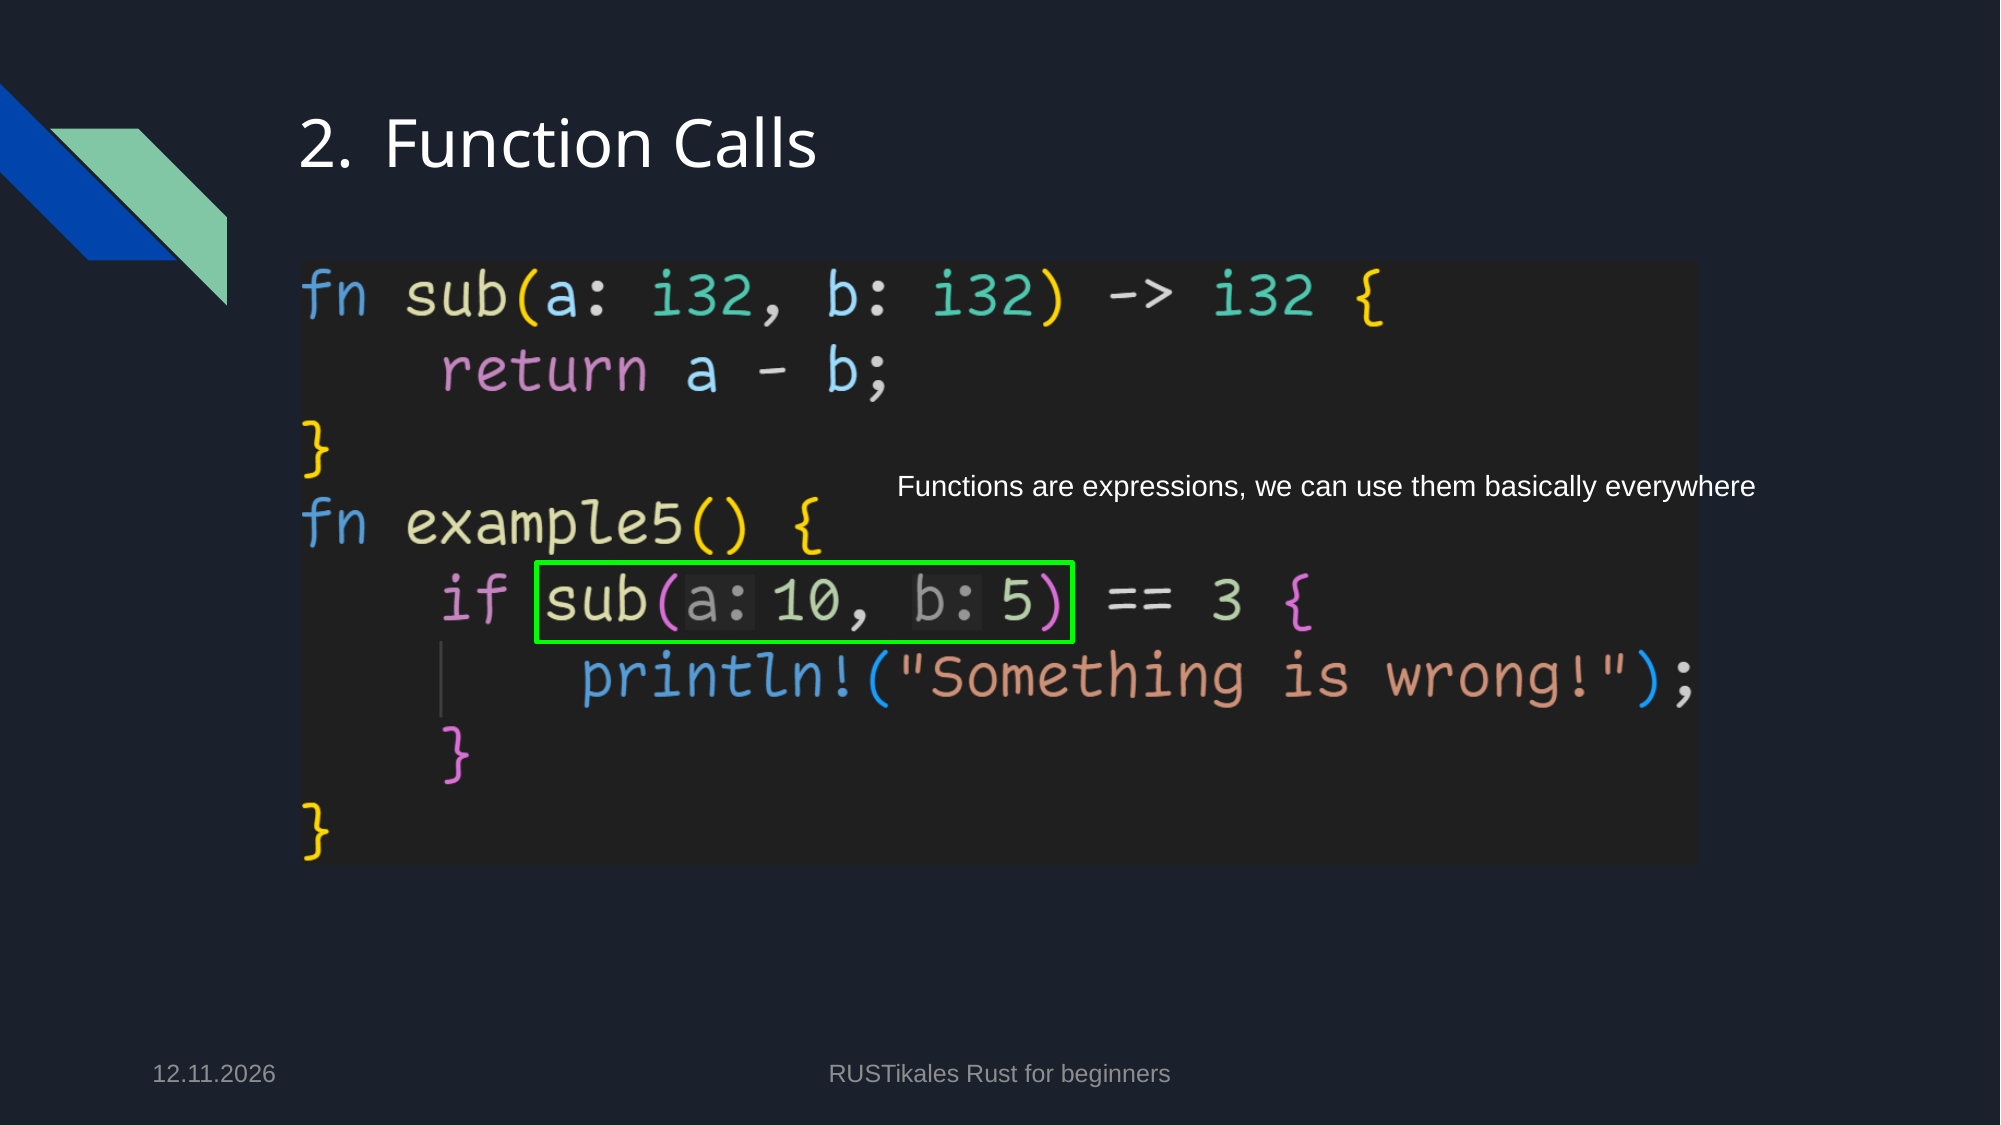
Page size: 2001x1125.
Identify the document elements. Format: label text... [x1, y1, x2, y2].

title Function Calls [283, 86, 1824, 287]
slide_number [137, 1042, 588, 1103]
text_box Functions are expressions, we can use them basically everywhere [1702, 460, 1773, 510]
picture [302, 260, 1698, 865]
footer RUSTikales Rust for beginners [662, 1042, 1338, 1103]
